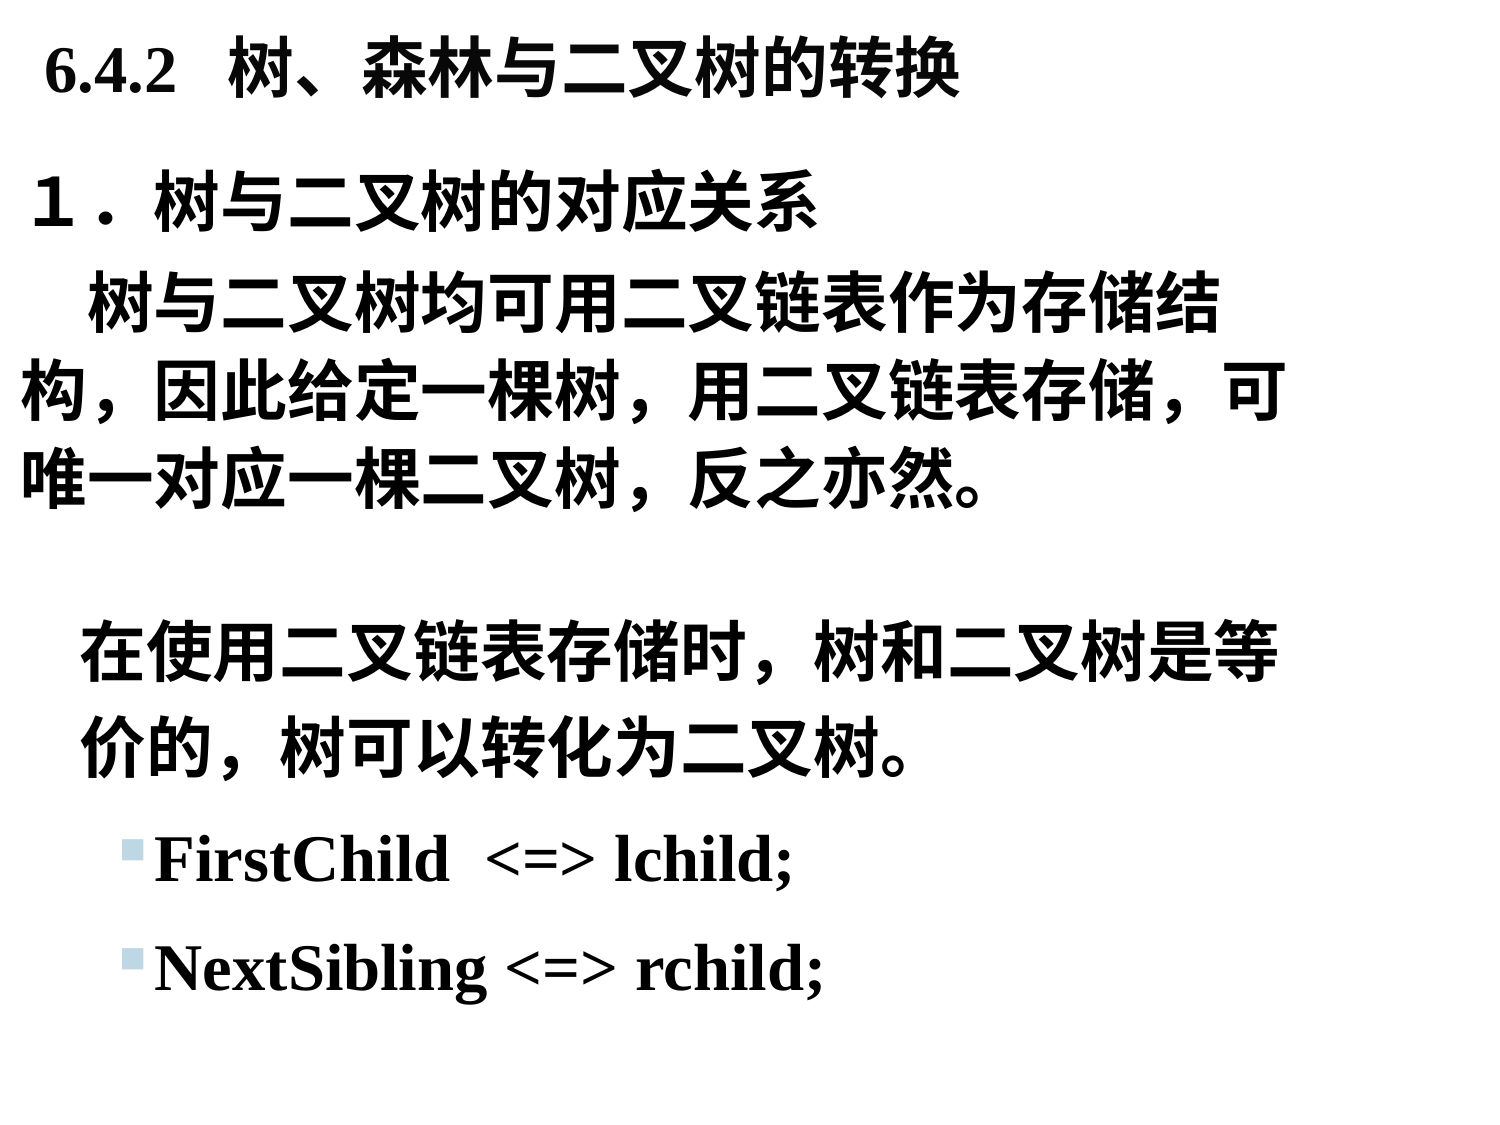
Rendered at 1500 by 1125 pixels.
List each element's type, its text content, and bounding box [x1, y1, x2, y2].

text_box 在使用二叉链表存储时，树和二叉树是等价的，树可以转化为二叉树。 FirstChild <=> lchild; NextSibling <=> rchild; [64, 586, 1338, 1012]
text_box 6.4.2 树、森林与二叉树的转换 [29, 18, 1105, 114]
text_box １．树与二叉树的对应关系 树与二叉树均可用二叉链表作为存储结构，因此给定一棵树，用二叉链表存储，可唯一对应一棵二叉树，反之亦然。 [5, 143, 1341, 524]
